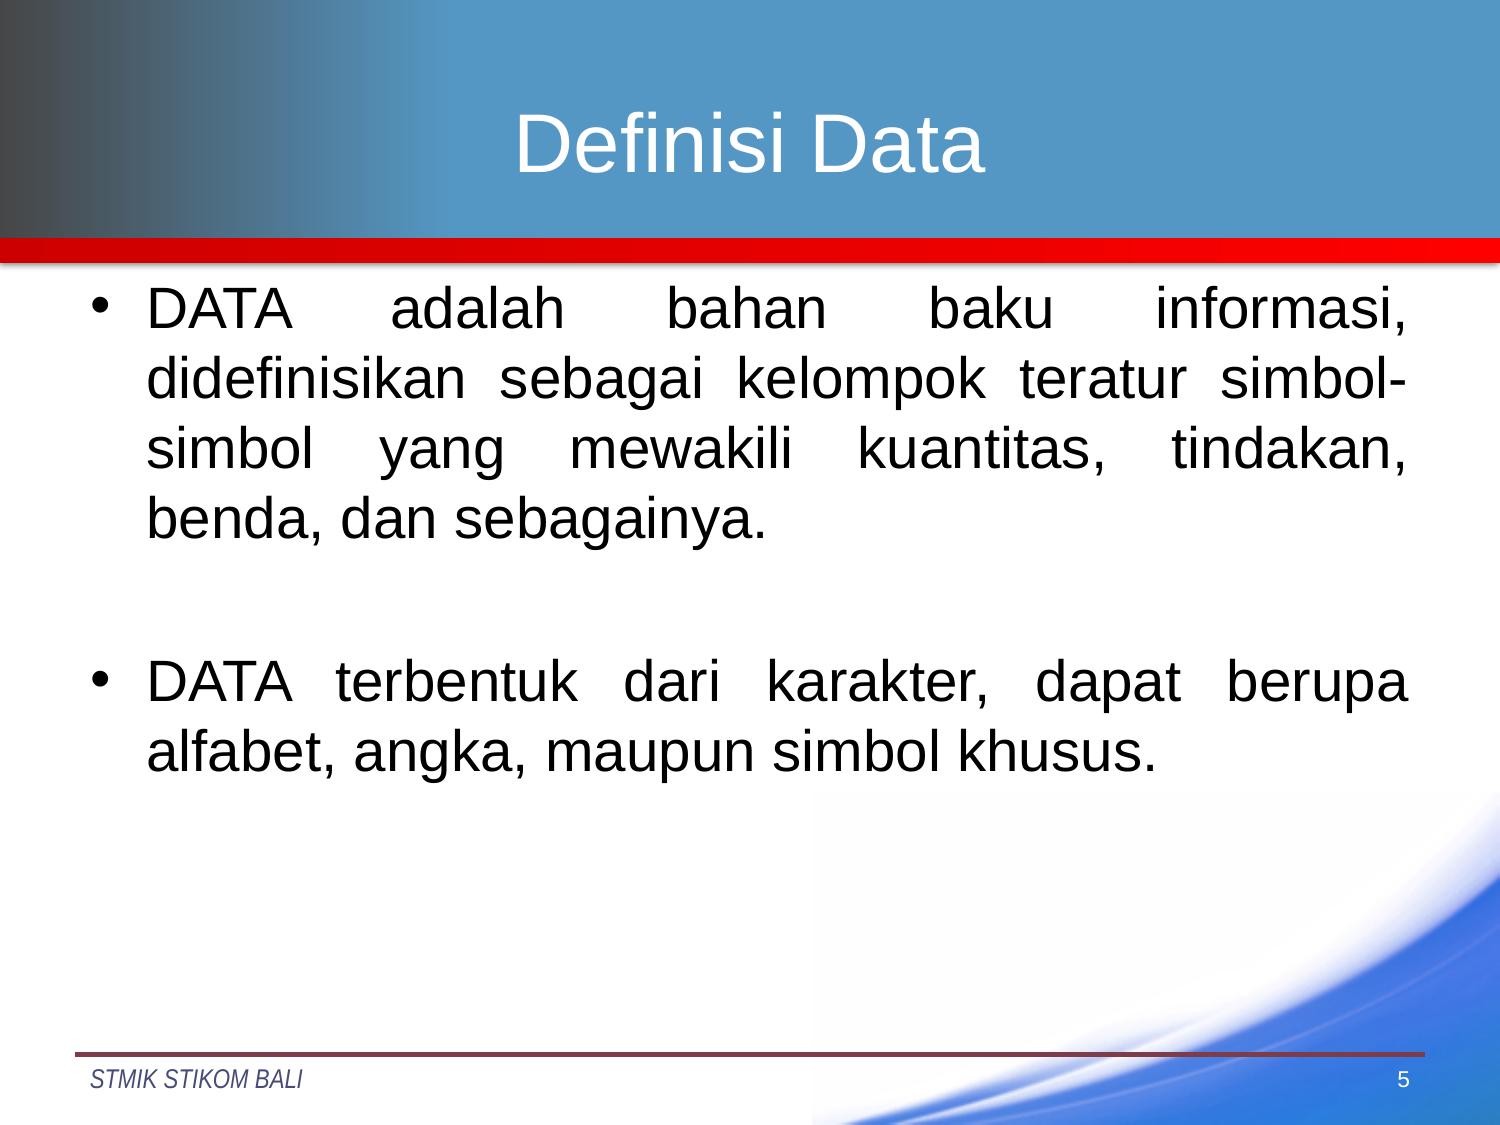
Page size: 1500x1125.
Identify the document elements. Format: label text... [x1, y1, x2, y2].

title Definisi Data [75, 45, 1425, 233]
picture [812, 791, 1500, 1125]
list DATA adalah bahan baku informasi, didefinisikan sebagai kelompok teratur simbol-simbol yang mewakili kuantitas, tindakan, benda, dan sebagainya. DATA terbentuk dari karakter, dapat berupa alfabet, angka, maupun simbol khusus. [75, 262, 1425, 1038]
slide_number 5 [1125, 1054, 1425, 1103]
